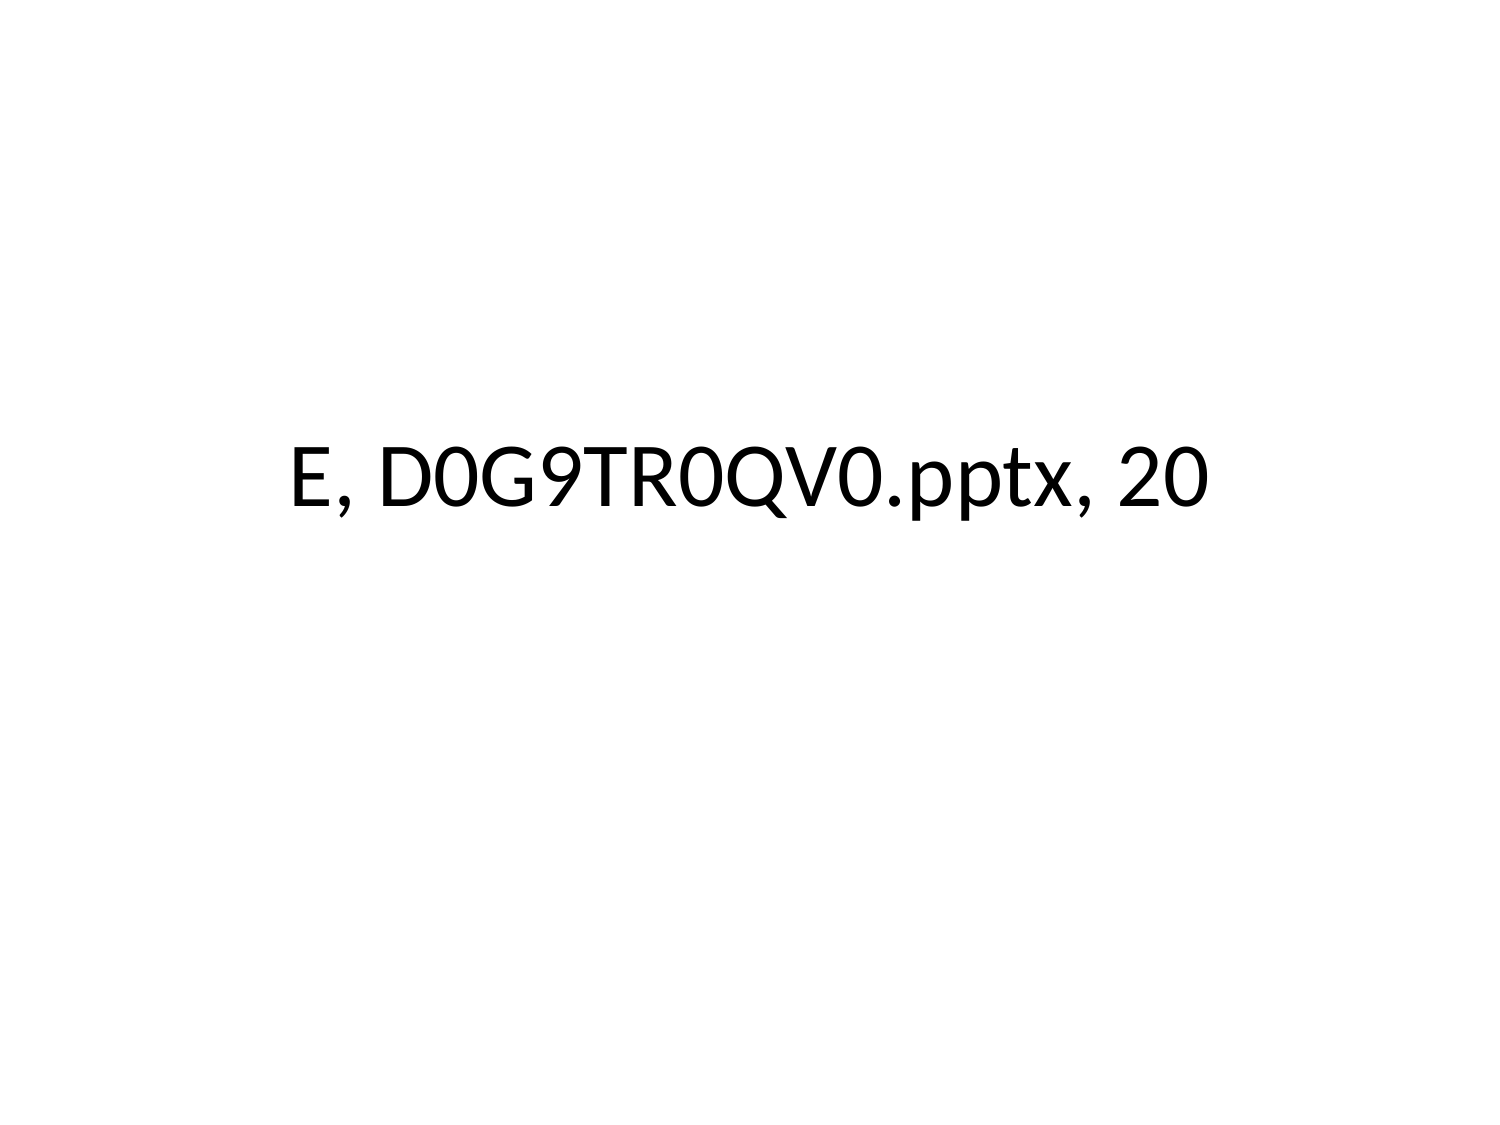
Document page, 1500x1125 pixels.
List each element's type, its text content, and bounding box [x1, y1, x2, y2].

title E, D0G9TR0QV0.pptx, 20 [112, 349, 1388, 591]
